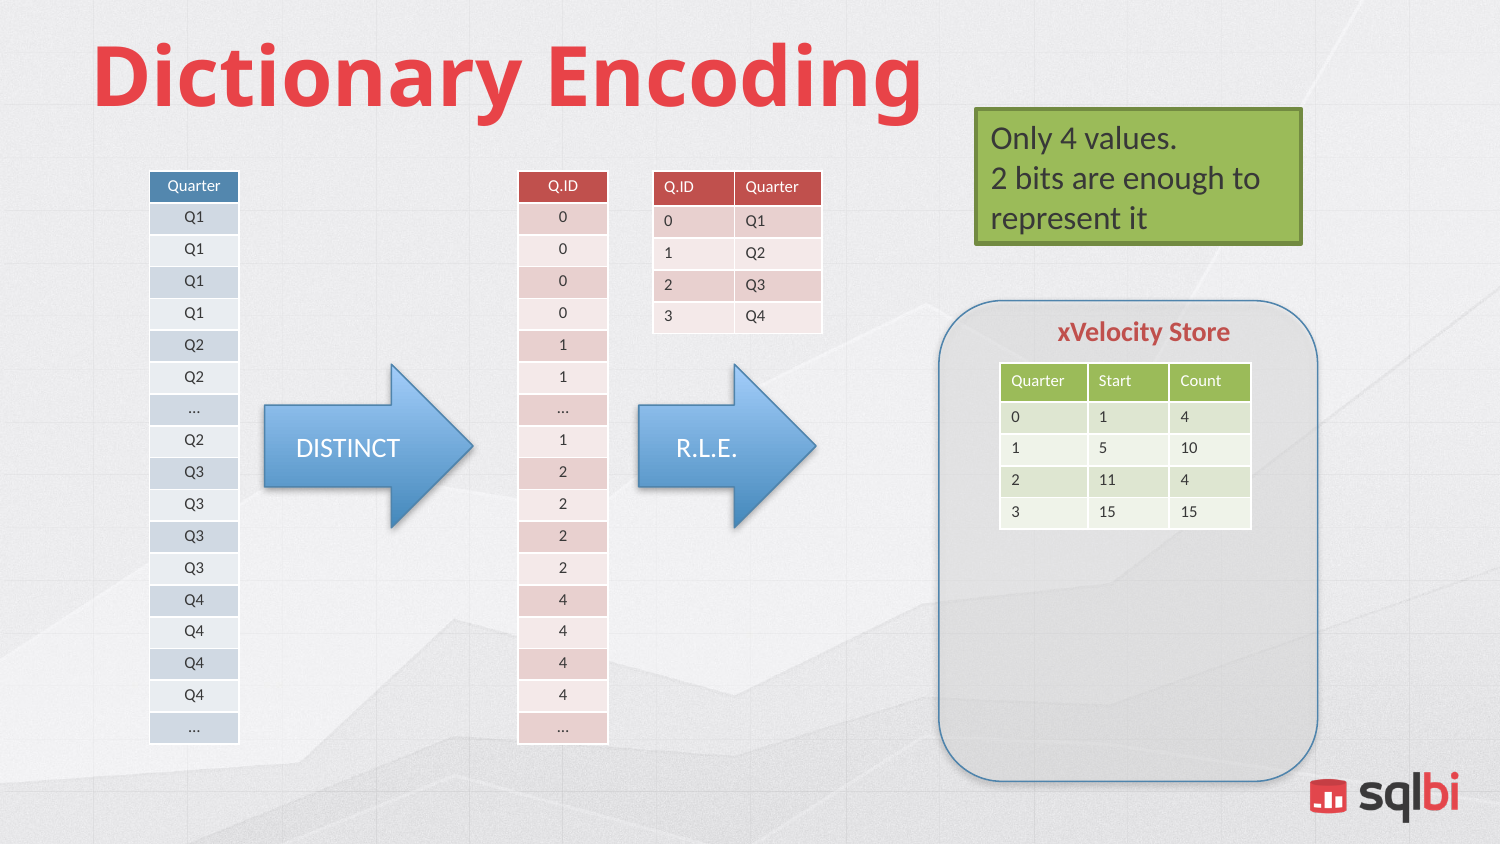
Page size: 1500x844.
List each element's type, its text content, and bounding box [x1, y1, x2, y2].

table_cell Q1 [150, 204, 238, 234]
table_cell Q1 [150, 299, 238, 329]
table_cell Q2 [150, 331, 238, 361]
table_cell 4 [519, 618, 607, 648]
table_cell 2 [654, 271, 734, 301]
table_cell 4 [519, 649, 607, 679]
table_cell 1 [519, 363, 607, 393]
table_cell 4 [519, 586, 607, 616]
table_header Q.ID [654, 172, 734, 205]
table_cell Q1 [150, 236, 238, 266]
table_cell 4 [519, 681, 607, 711]
table_cell 3 [654, 303, 734, 333]
table_cell … [519, 713, 607, 743]
table_cell Q3 [150, 458, 238, 489]
table_cell Q3 [735, 271, 821, 301]
table_cell … [519, 395, 607, 425]
table_cell Q2 [150, 363, 238, 393]
table_cell Q4 [150, 586, 238, 616]
table_cell 2 [519, 458, 607, 489]
table_cell Q3 [150, 554, 238, 584]
table_cell 0 [519, 299, 607, 329]
table_header Quarter [150, 172, 238, 202]
table_cell Q4 [735, 303, 821, 333]
table_cell … [150, 713, 238, 743]
table_cell 0 [654, 207, 734, 237]
table_cell Q4 [150, 649, 238, 679]
table_cell 0 [519, 267, 607, 298]
table_header Quarter [735, 172, 821, 205]
text_box R.L.E. [637, 363, 817, 529]
table_cell Q4 [150, 681, 238, 711]
table_cell 1 [519, 331, 607, 361]
text_box DISTINCT [263, 363, 474, 529]
table_cell 2 [519, 522, 607, 552]
title Dictionary Encoding [75, 1, 1500, 146]
text_box Only 4 values. 2 bits are enough to represent it [974, 107, 1303, 246]
picture [0, 0, 1500, 844]
table_cell … [150, 395, 238, 425]
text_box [938, 300, 1318, 782]
table_cell Q3 [150, 490, 238, 520]
table_cell Q3 [150, 522, 238, 552]
table_header Q.ID [519, 172, 607, 202]
table_cell 1 [654, 239, 734, 269]
table_cell Q2 [150, 427, 238, 457]
table_cell 1 [519, 427, 607, 457]
table_cell 0 [519, 236, 607, 266]
table_cell 2 [519, 554, 607, 584]
table_cell Q4 [150, 618, 238, 648]
table_cell Q2 [735, 239, 821, 269]
table_cell Q1 [735, 207, 821, 237]
table_cell 2 [519, 490, 607, 520]
table_cell 0 [519, 204, 607, 234]
table_cell Q1 [150, 267, 238, 298]
